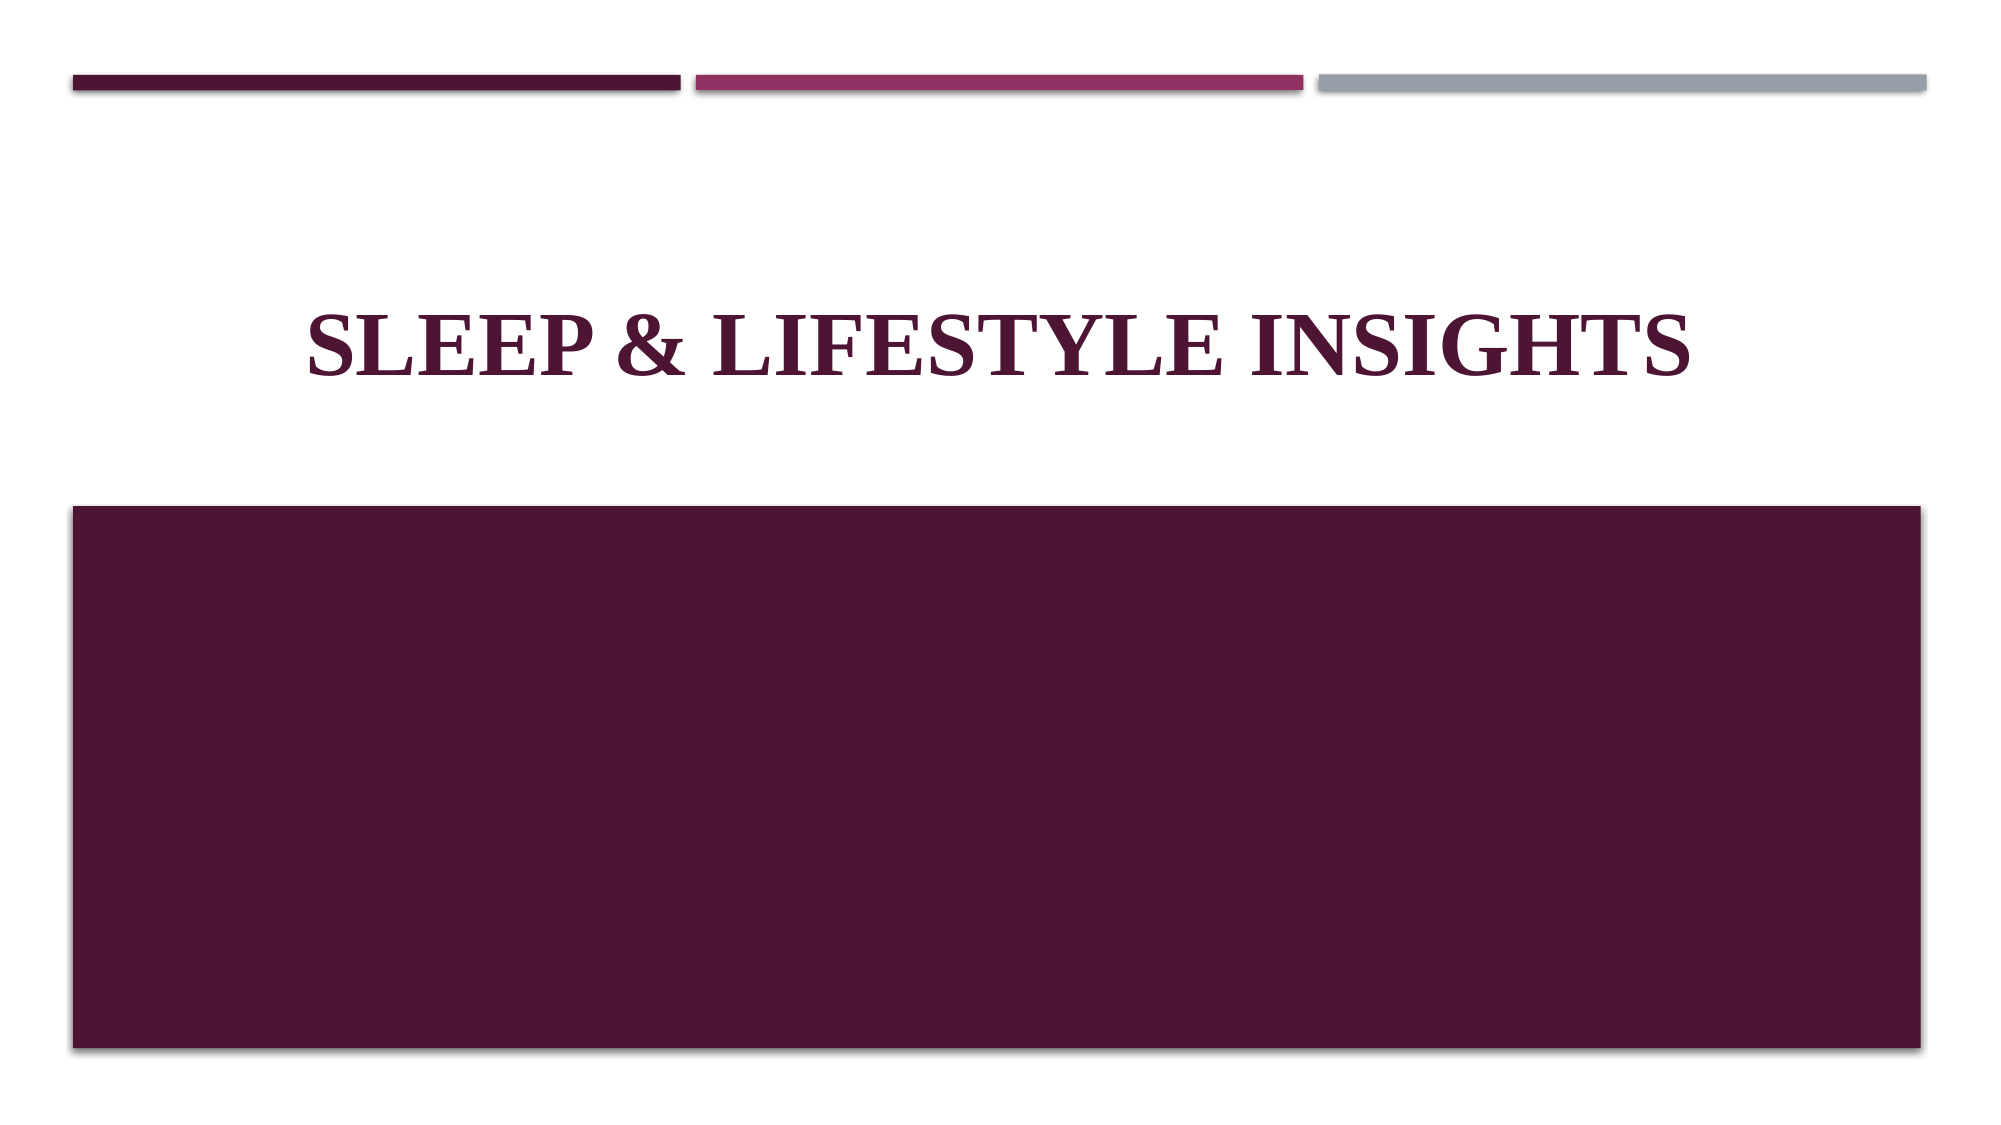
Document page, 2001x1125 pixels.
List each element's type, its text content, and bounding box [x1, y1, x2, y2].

title Sleep & Lifestyle Insights [98, 304, 1902, 402]
